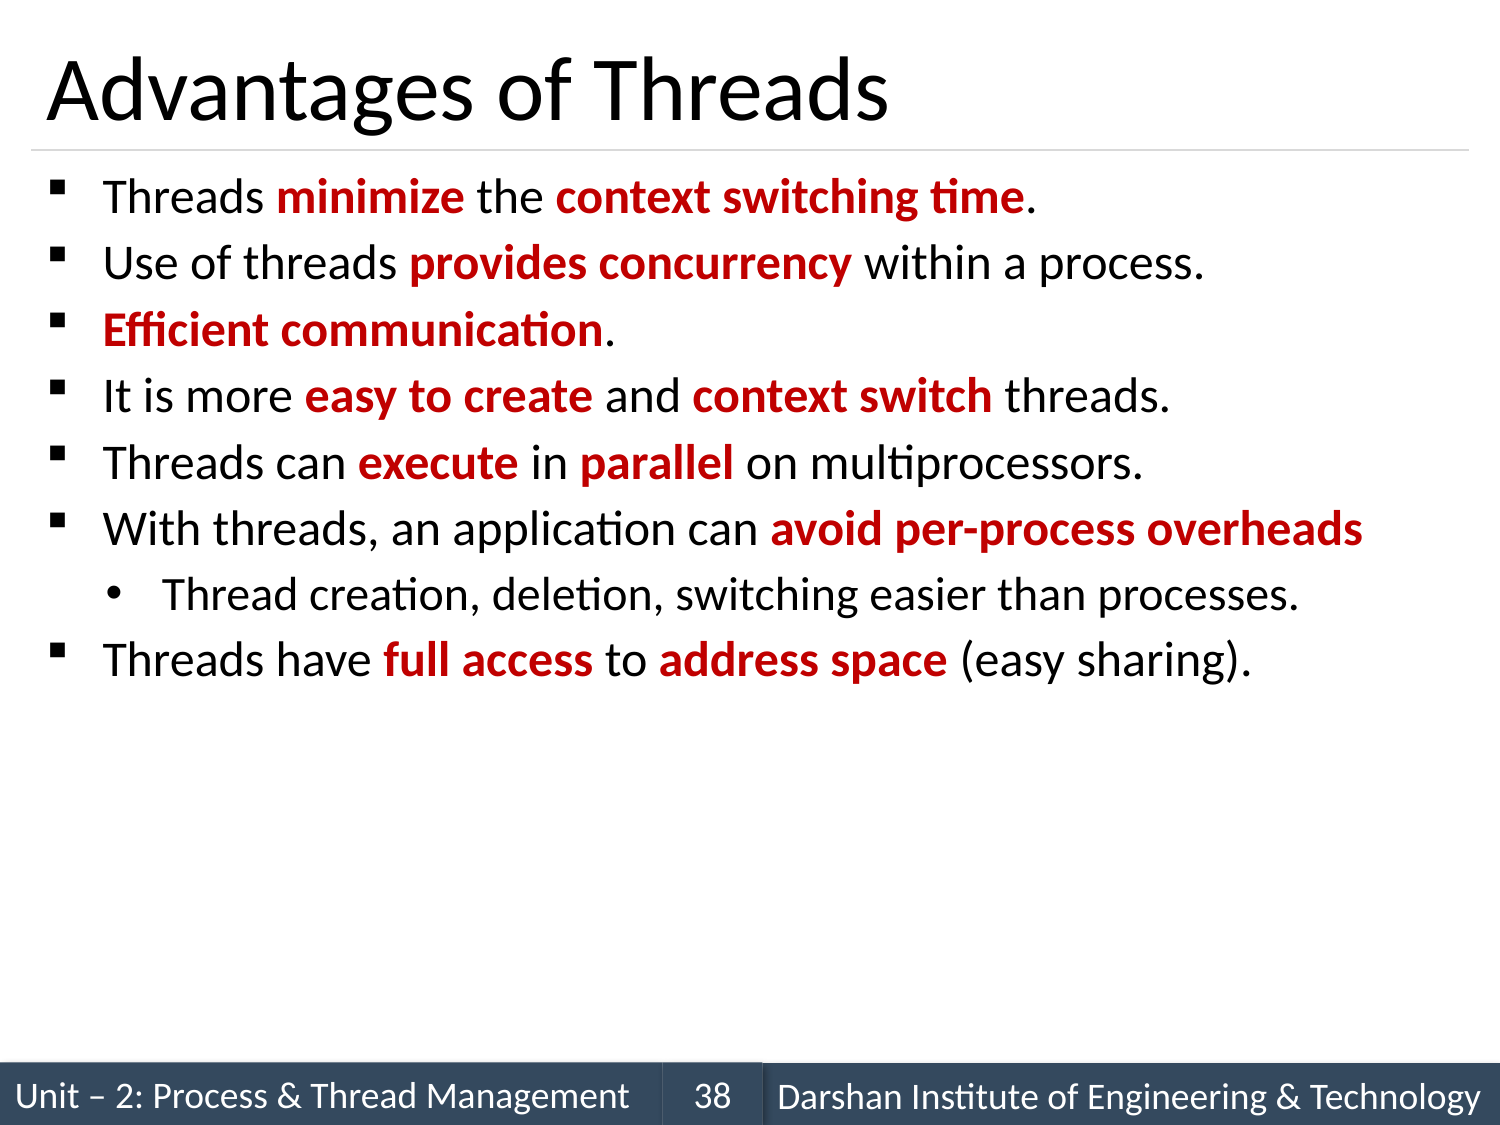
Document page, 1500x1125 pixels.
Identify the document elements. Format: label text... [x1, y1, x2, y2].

title Advantages of Threads [31, 17, 1469, 150]
list Threads minimize the context switching time. Use of threads provides concurrency within a process. Efficient communication. It is more easy to create and context switch threads. Threads can execute in parallel on multiprocessors. With threads, an application can avoid per-process overheads Thread creation, deletion, switching easier than processes. Threads have full access to address space (easy sharing). [31, 162, 1469, 1038]
